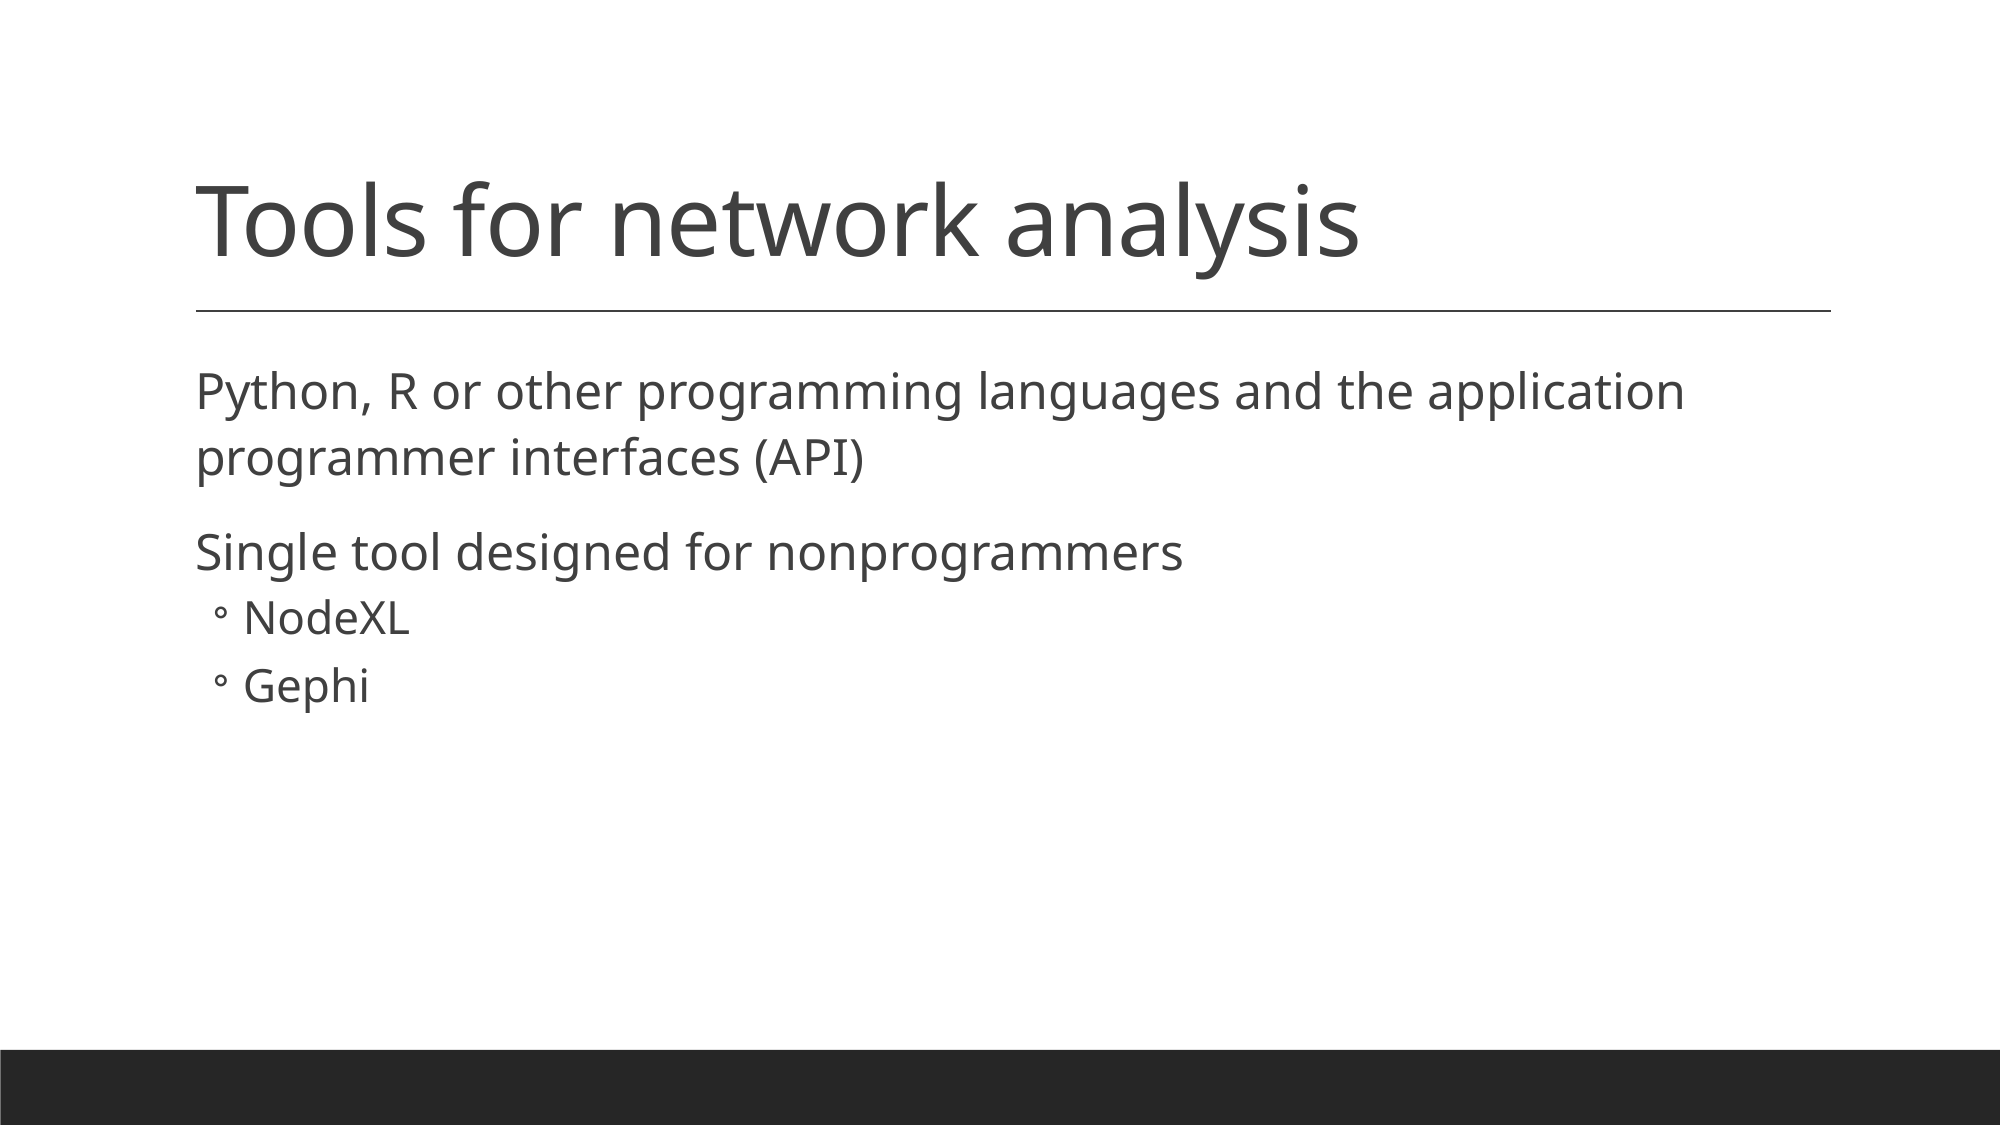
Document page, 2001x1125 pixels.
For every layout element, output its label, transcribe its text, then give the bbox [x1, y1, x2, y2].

title Tools for network analysis [180, 47, 1830, 285]
list Python, R or other programming languages and the application programmer interfaces (API) Single tool designed for nonprogrammers NodeXL Gephi [180, 345, 1830, 963]
